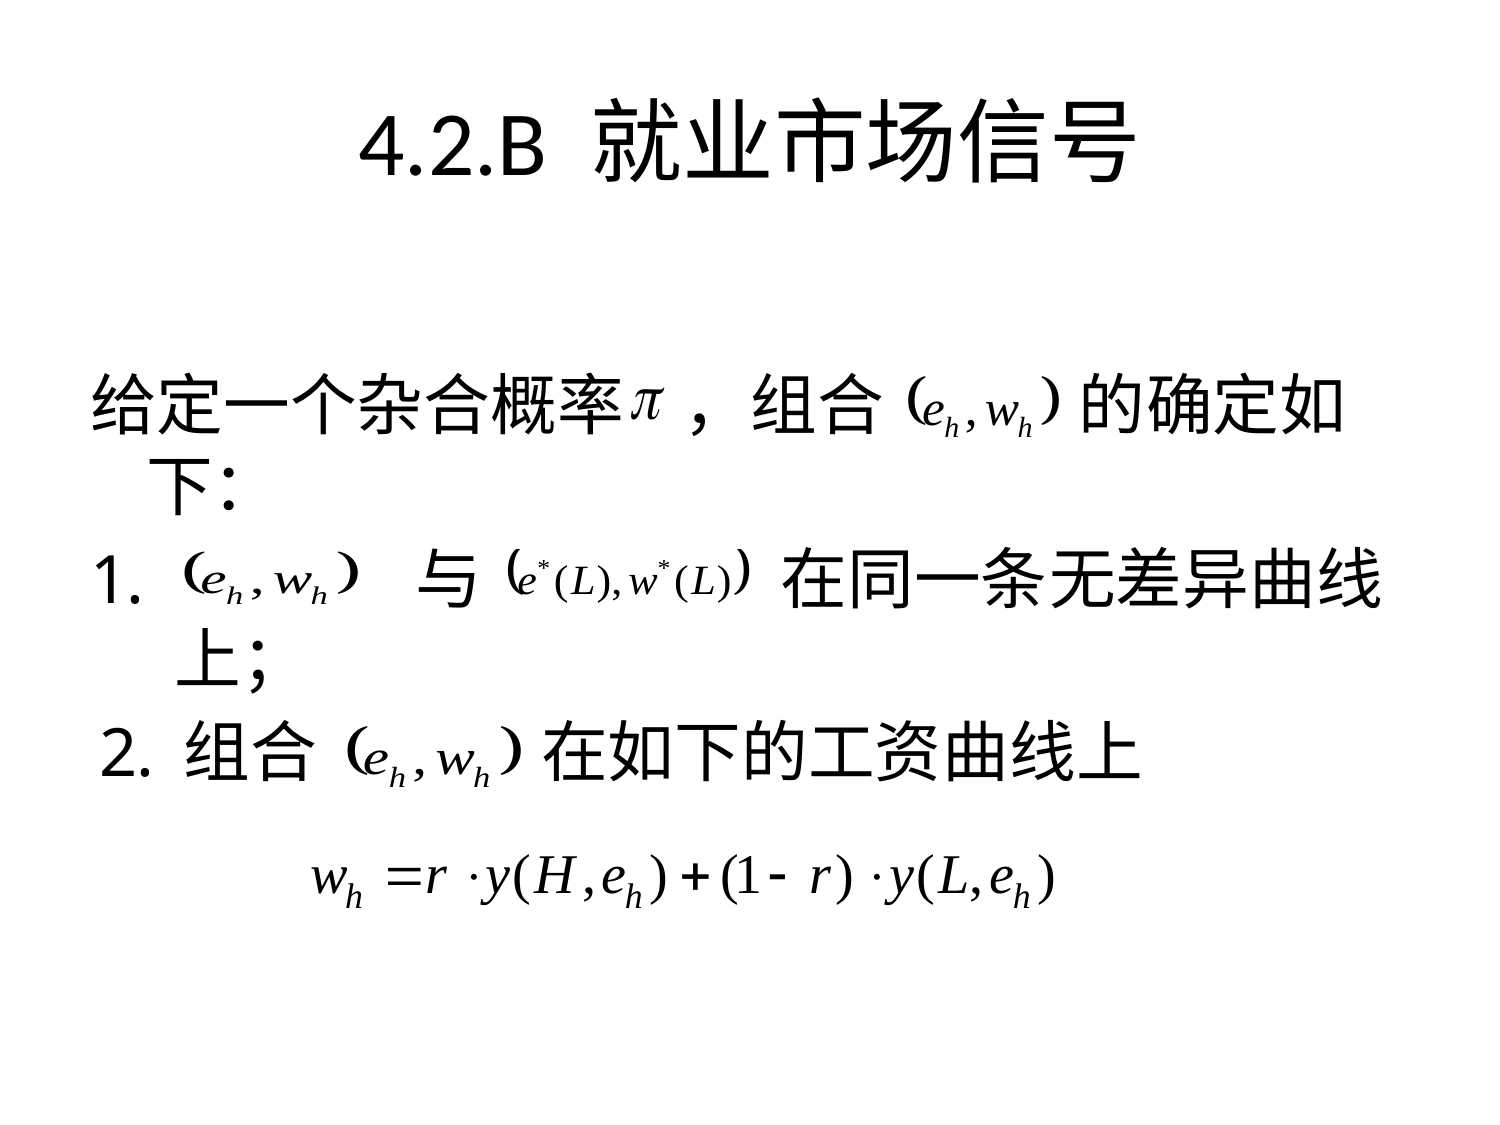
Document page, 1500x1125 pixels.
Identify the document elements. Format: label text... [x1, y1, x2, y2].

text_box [740, 544, 760, 581]
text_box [337, 724, 526, 801]
title 4.2.B 就业市场信号 [74, 44, 1426, 233]
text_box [624, 374, 676, 437]
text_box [499, 549, 751, 613]
list 给定一个杂合概率 ，组合 的确定如下： 与 在同一条无差异曲线上； 组合 在如下的工资曲线上 [74, 262, 1426, 1125]
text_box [174, 549, 363, 616]
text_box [899, 374, 1063, 451]
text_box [299, 837, 1067, 920]
